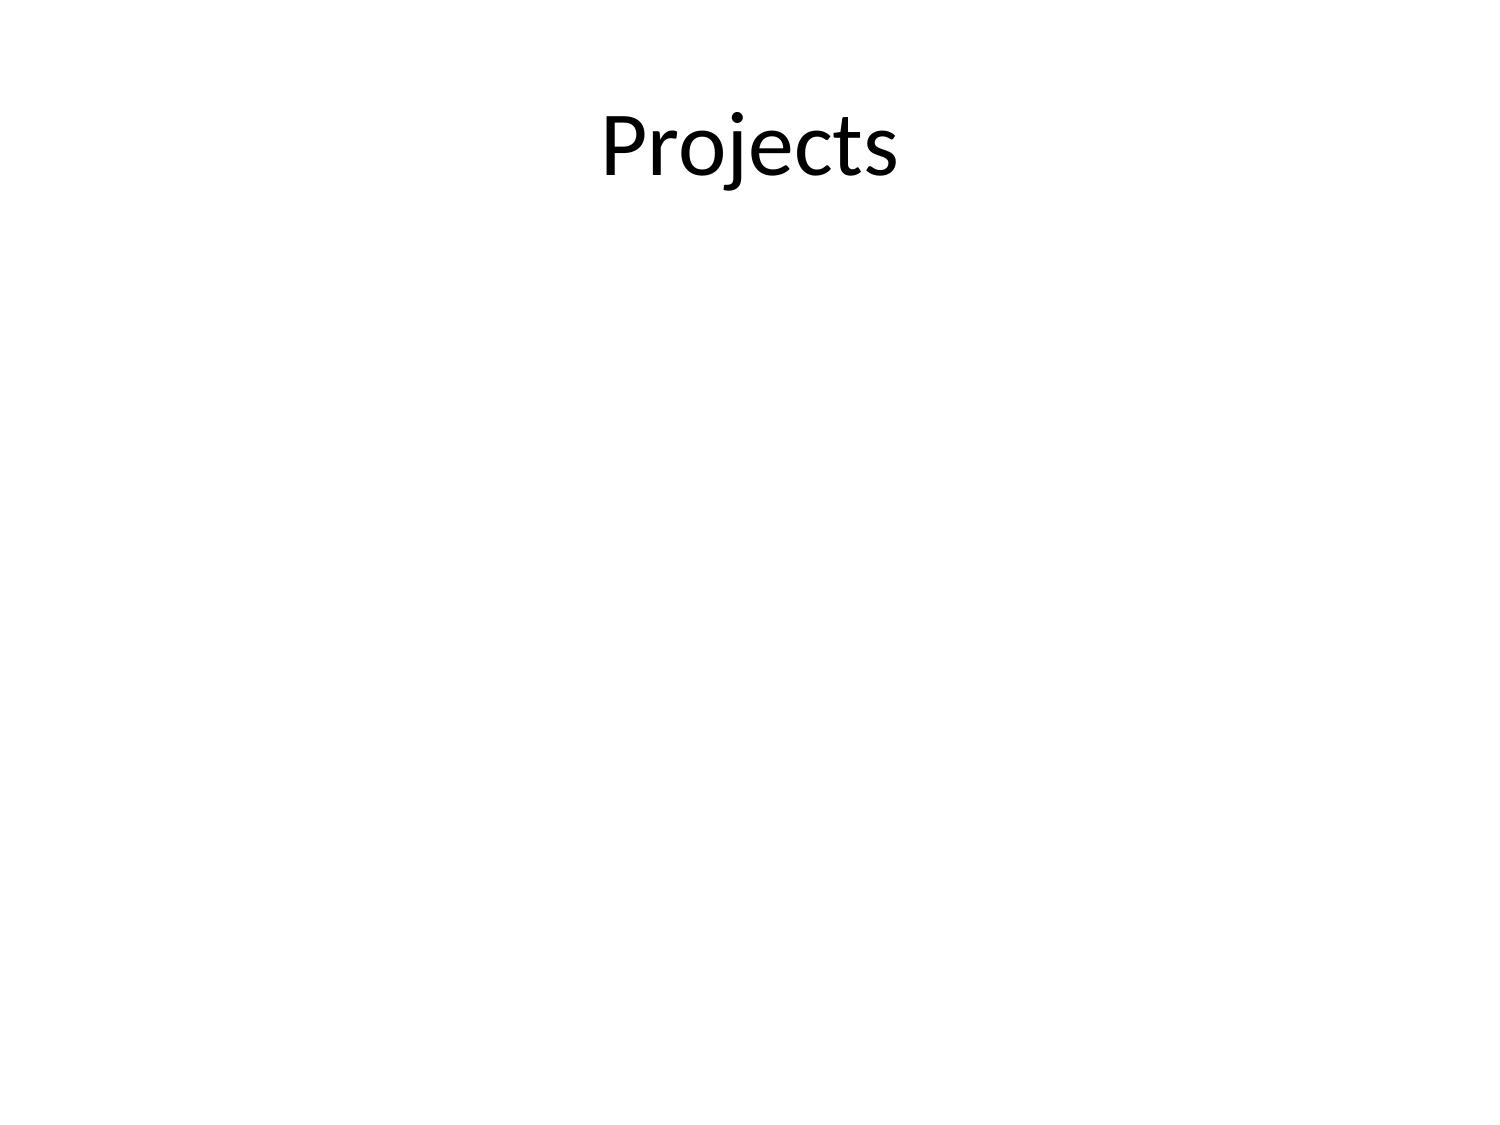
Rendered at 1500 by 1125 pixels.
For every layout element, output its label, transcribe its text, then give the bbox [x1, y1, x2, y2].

title Projects [75, 45, 1425, 233]
